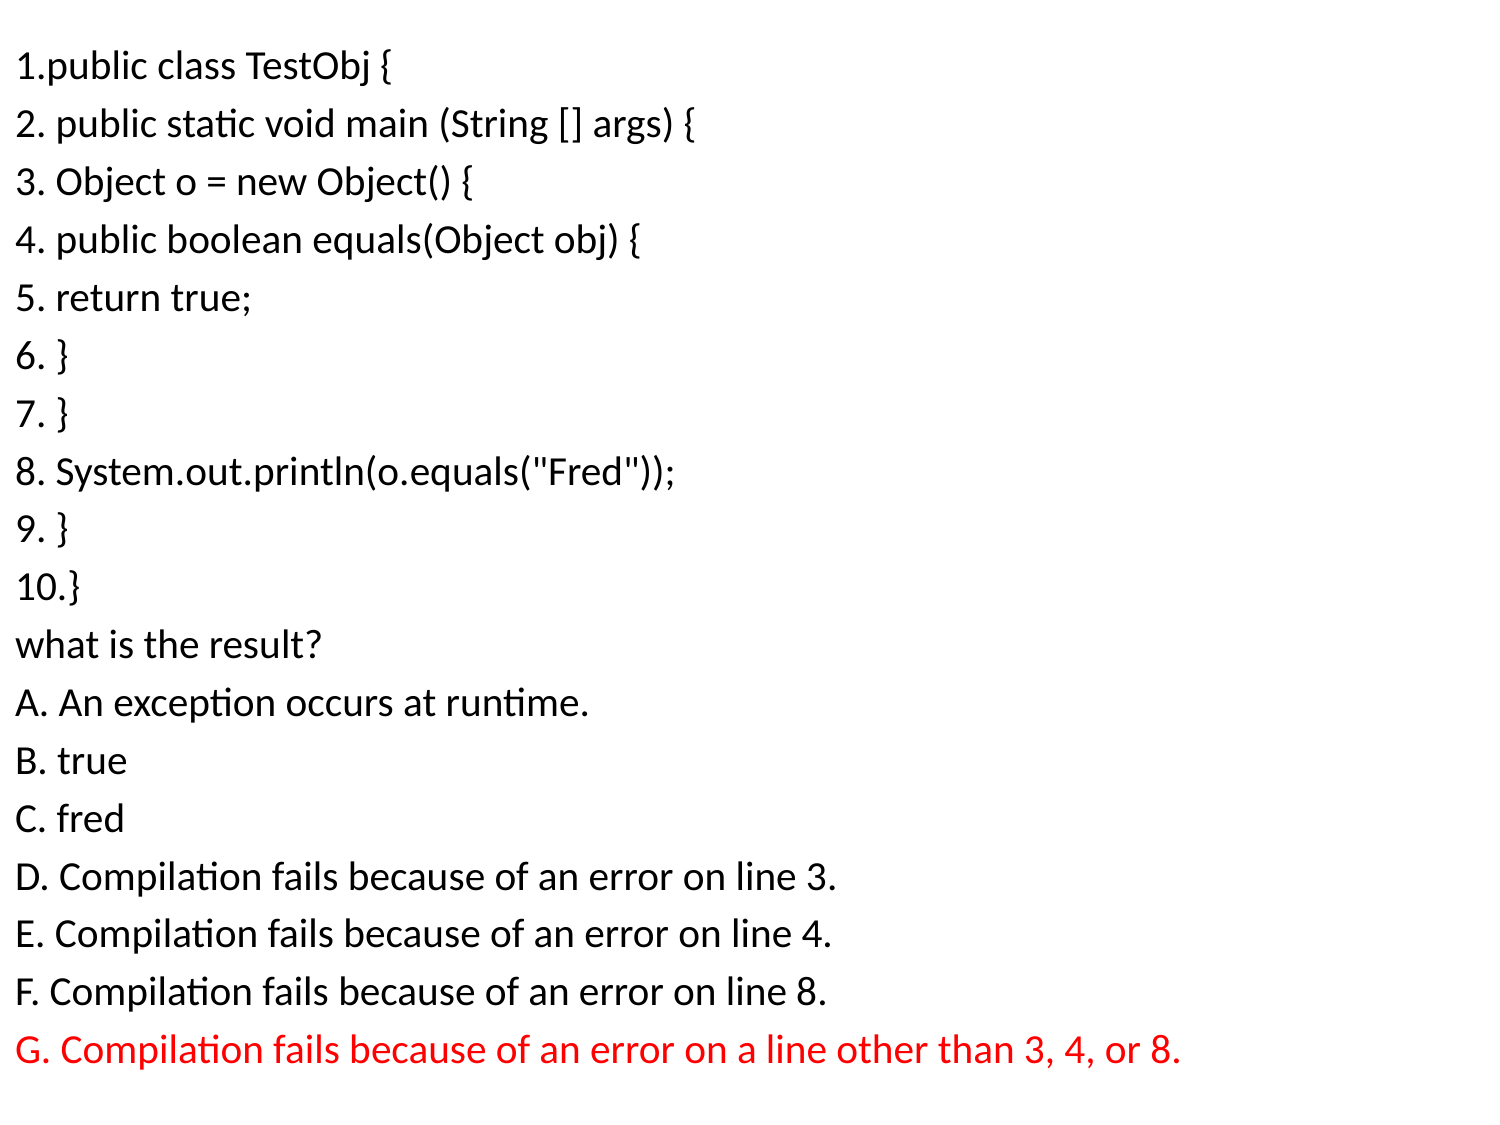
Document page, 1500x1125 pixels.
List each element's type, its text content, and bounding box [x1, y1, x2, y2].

list 1.public class TestObj { 2. public static void main (String [] args) { 3. Object o = new Object() { 4. public boolean equals(Object obj) { 5. return true; 6. } 7. } 8. System.out.println(o.equals("Fred")); 9. } 10.} what is the result? A. An exception occurs at runtime. B. true C. fred D. Compilation fails because of an error on line 3. E. Compilation fails because of an error on line 4. F. Compilation fails because of an error on line 8. G. Compilation fails because of an error on a line other than 3, 4, or 8. [0, 30, 1425, 1094]
